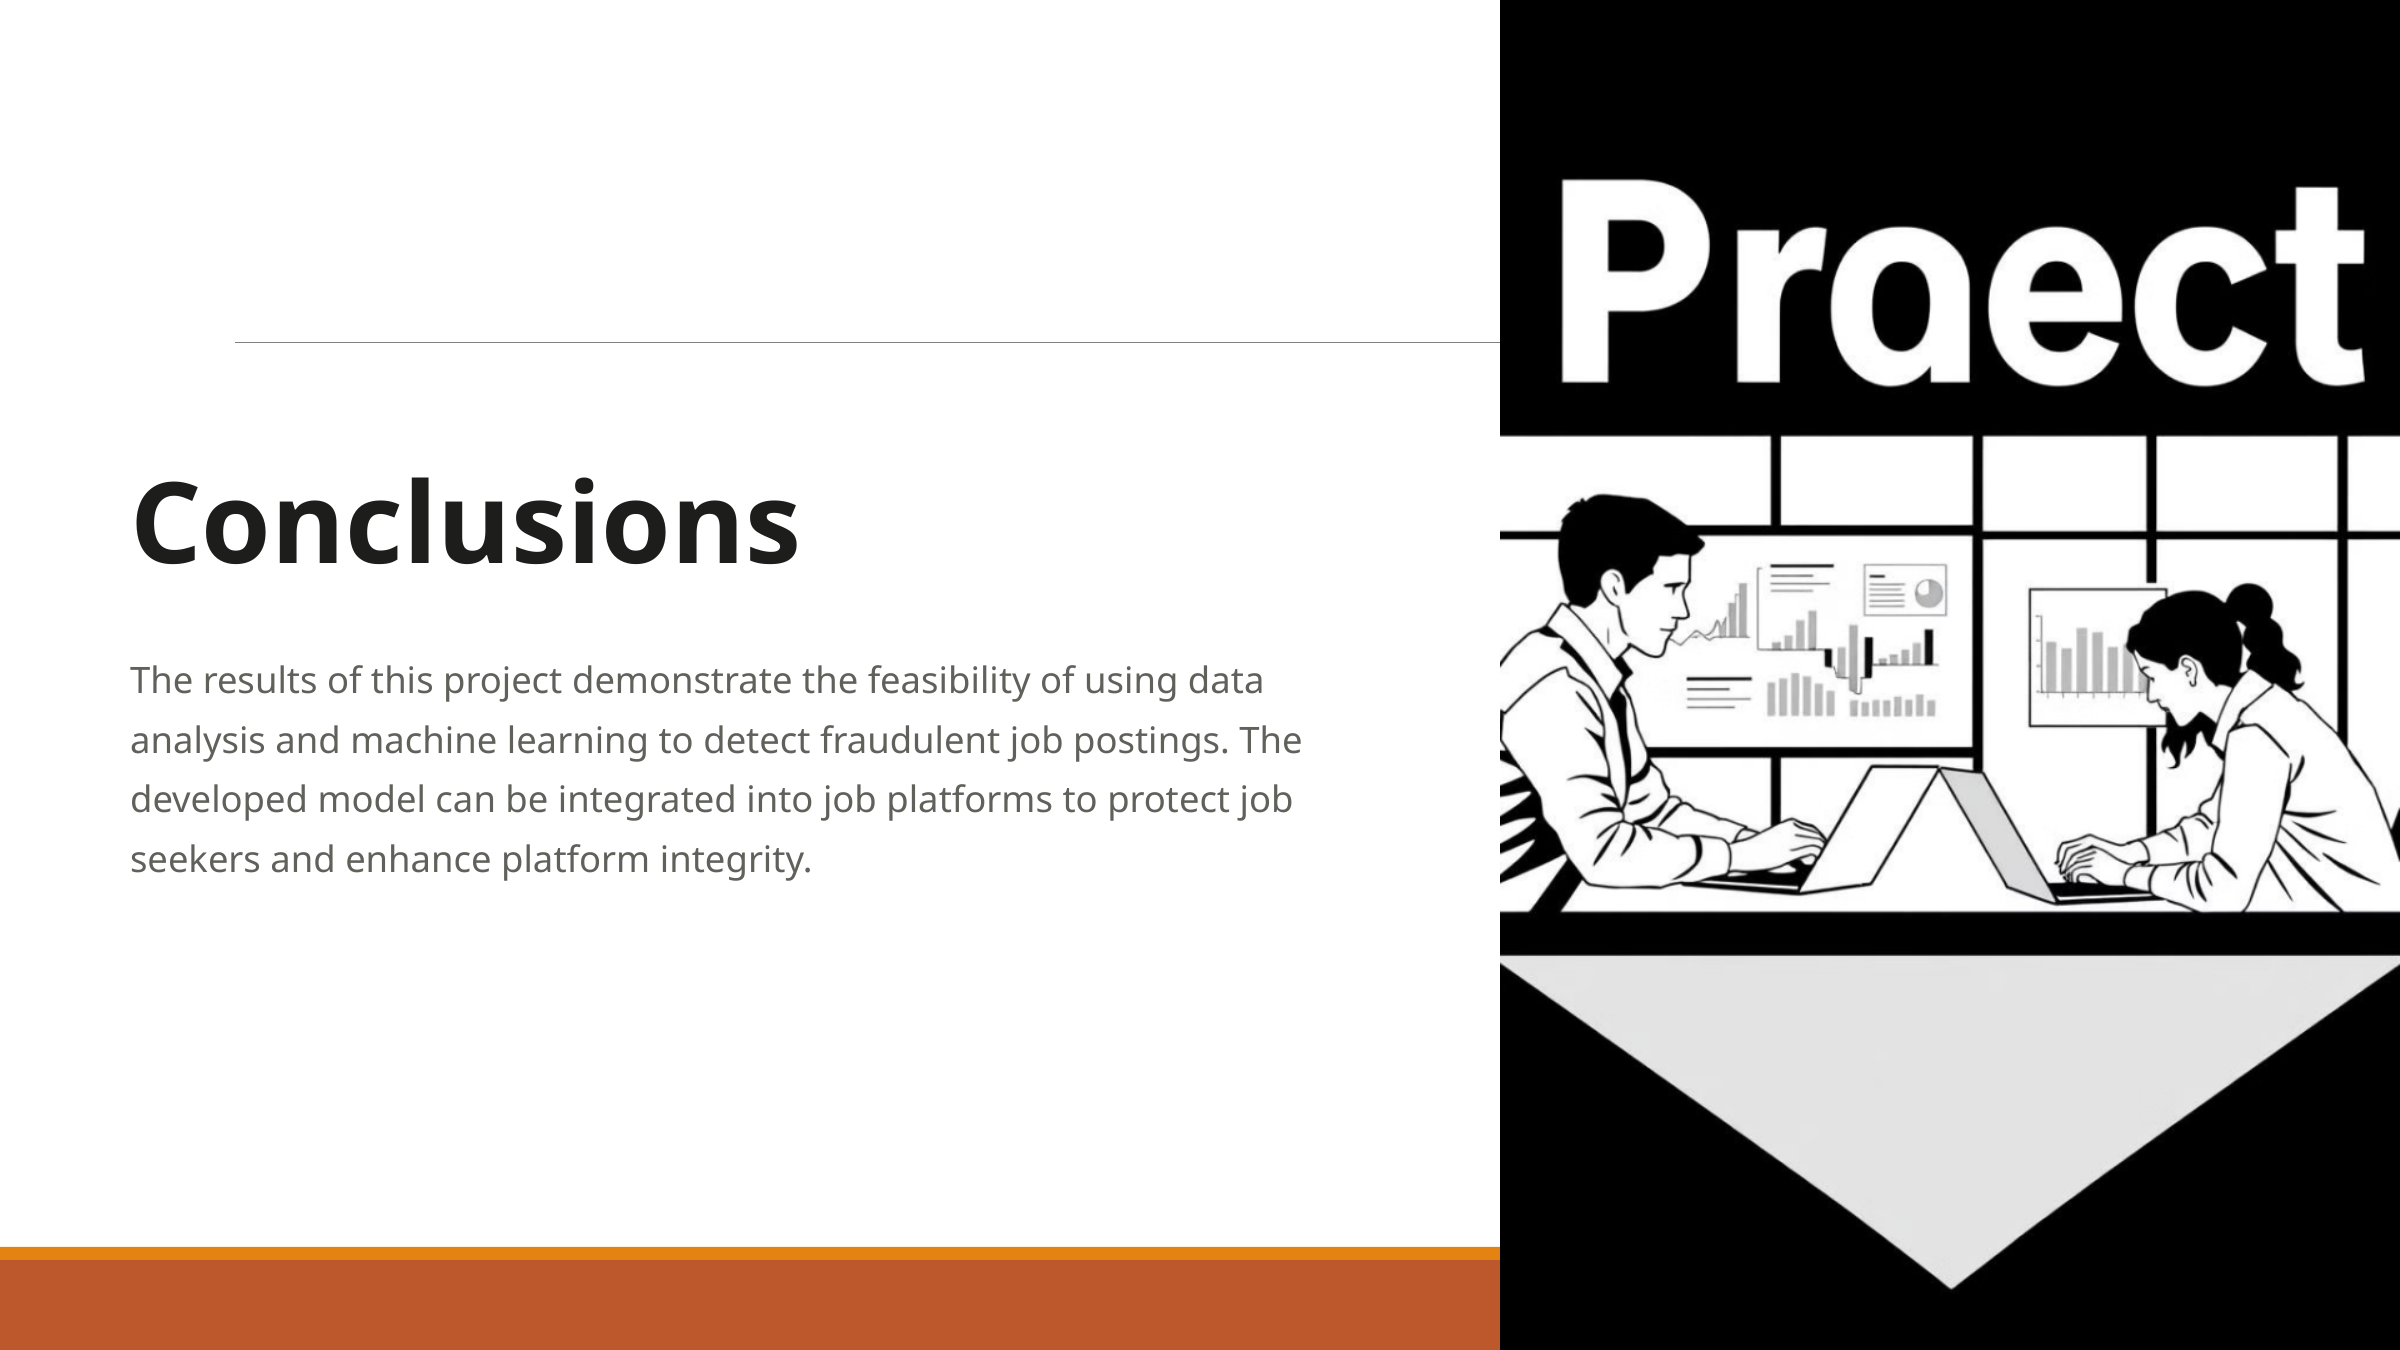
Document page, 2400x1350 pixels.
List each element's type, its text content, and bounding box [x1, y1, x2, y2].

text_box The results of this project demonstrate the feasibility of using data analysis and machine learning to detect fraudulent job postings. The developed model can be integrated into job platforms to protect job seekers and enhance platform integrity. [130, 641, 1370, 880]
picture [1499, 0, 2400, 1350]
text_box Conclusions [130, 469, 1061, 587]
